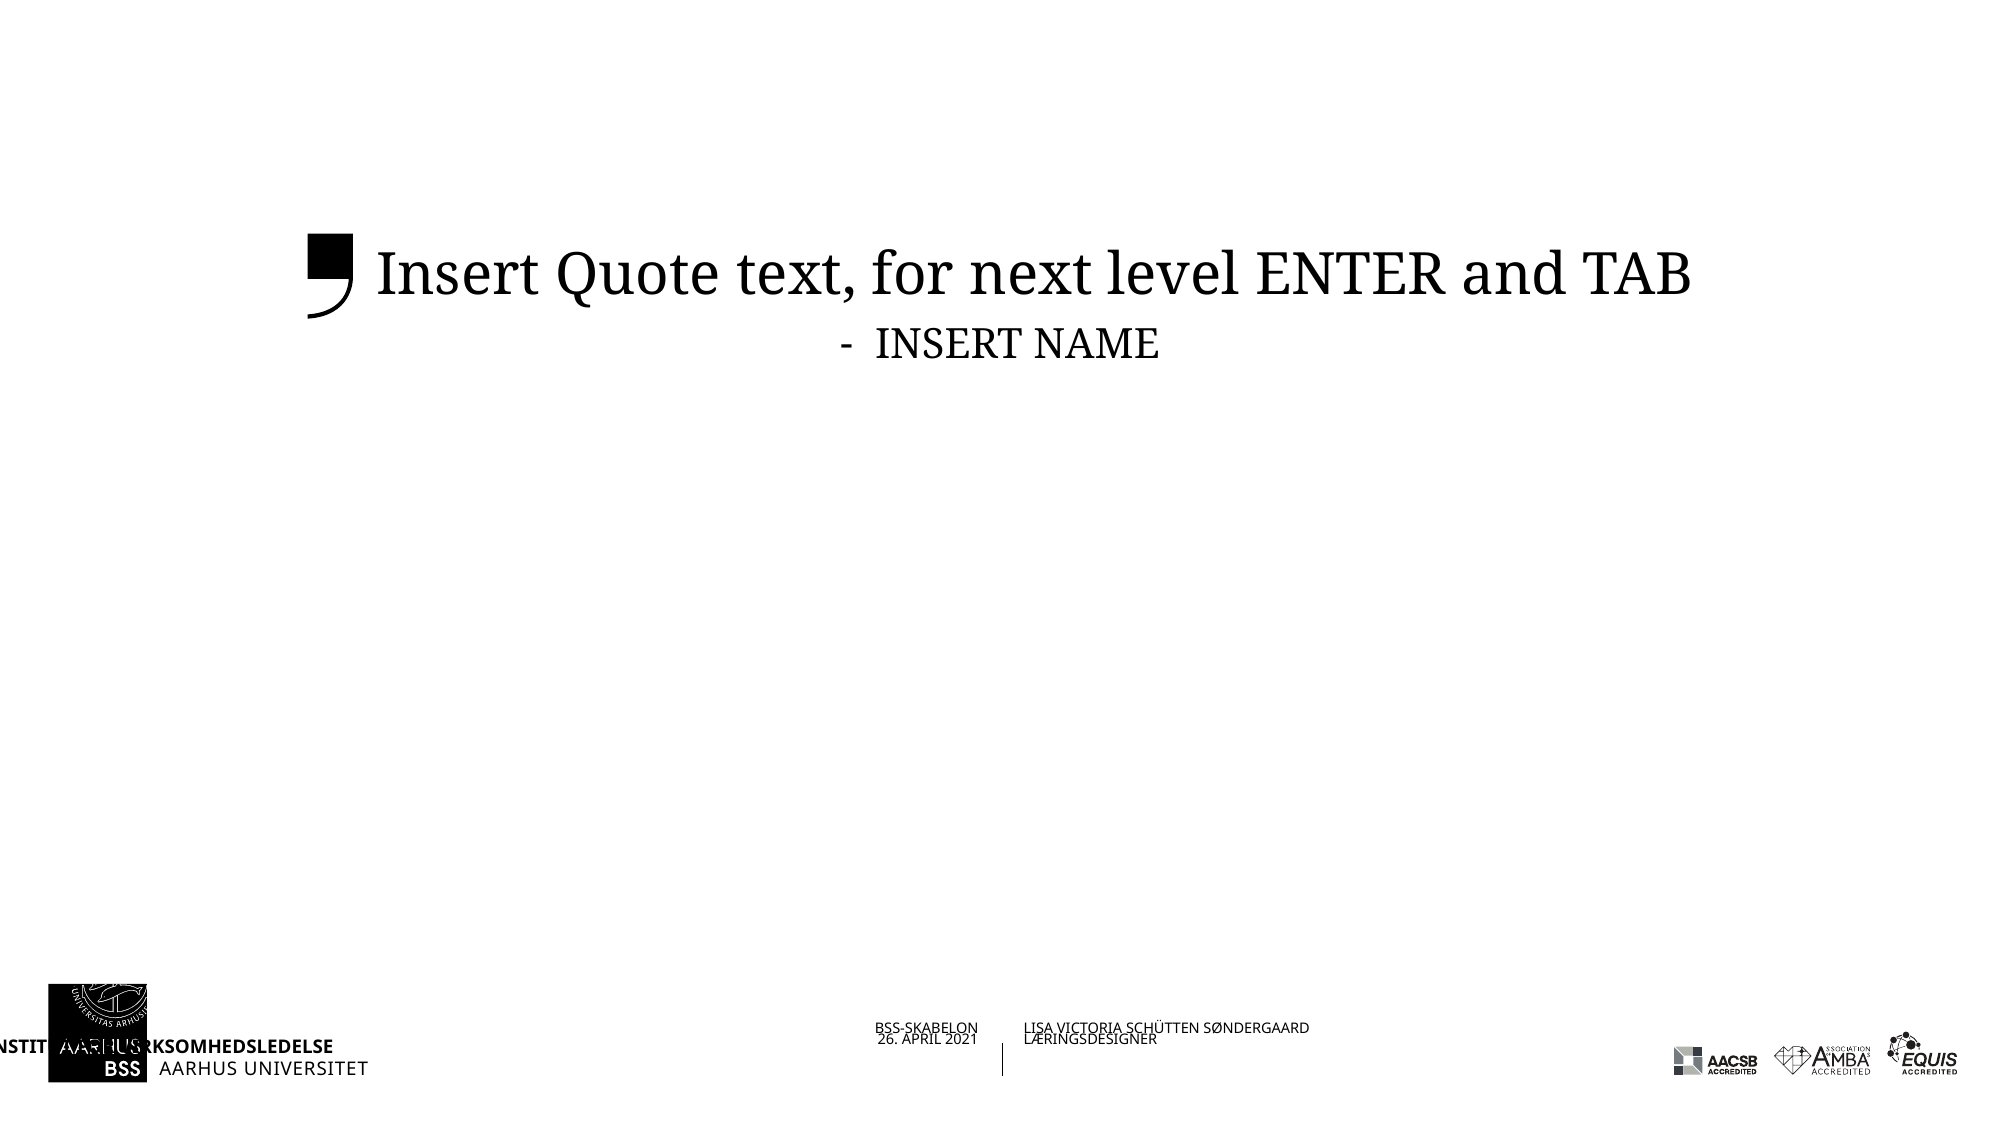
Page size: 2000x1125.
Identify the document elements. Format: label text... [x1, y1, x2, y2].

list Insert Quote text, for next level ENTER and TAB Insert Name [302, 231, 1697, 847]
